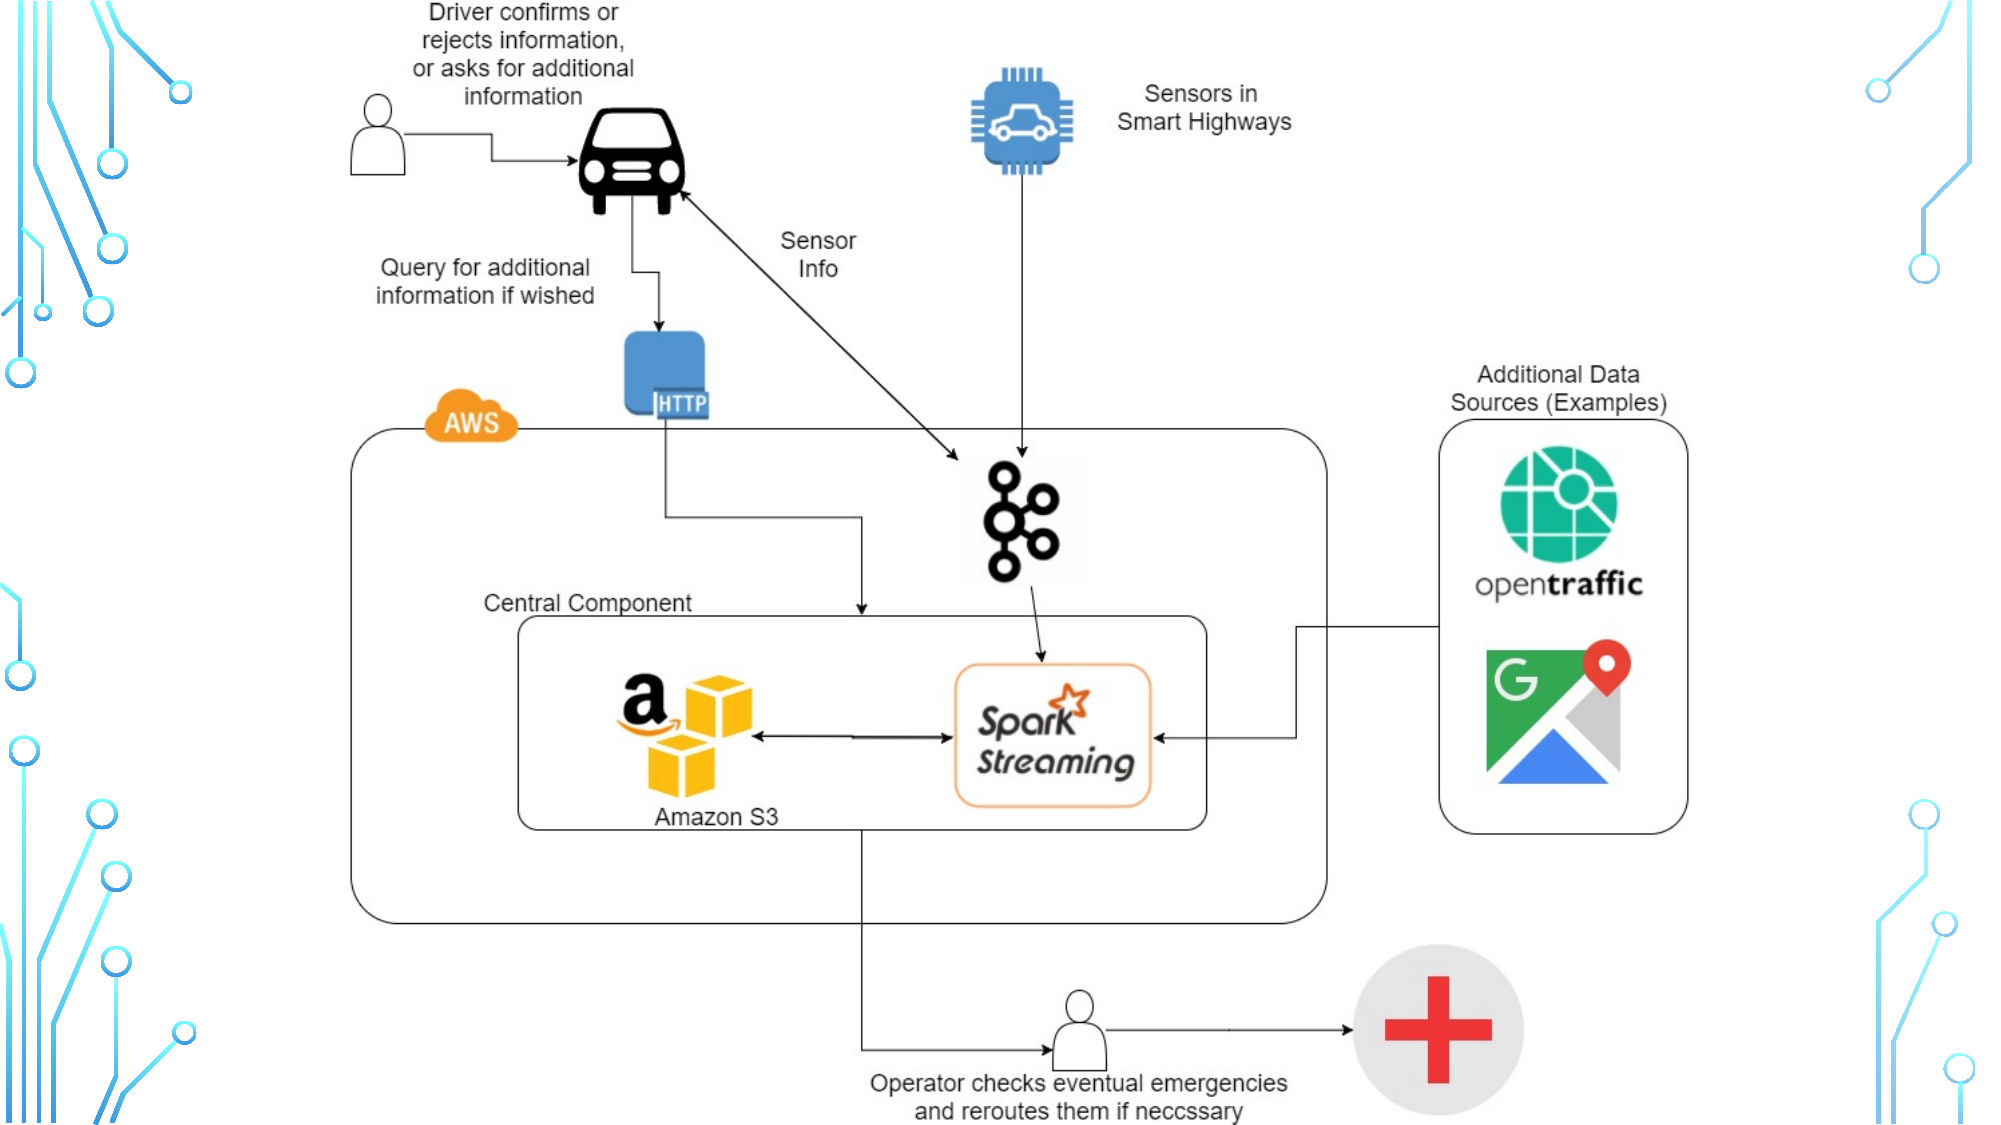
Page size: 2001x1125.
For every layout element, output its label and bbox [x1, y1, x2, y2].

list [339, 0, 1690, 1125]
